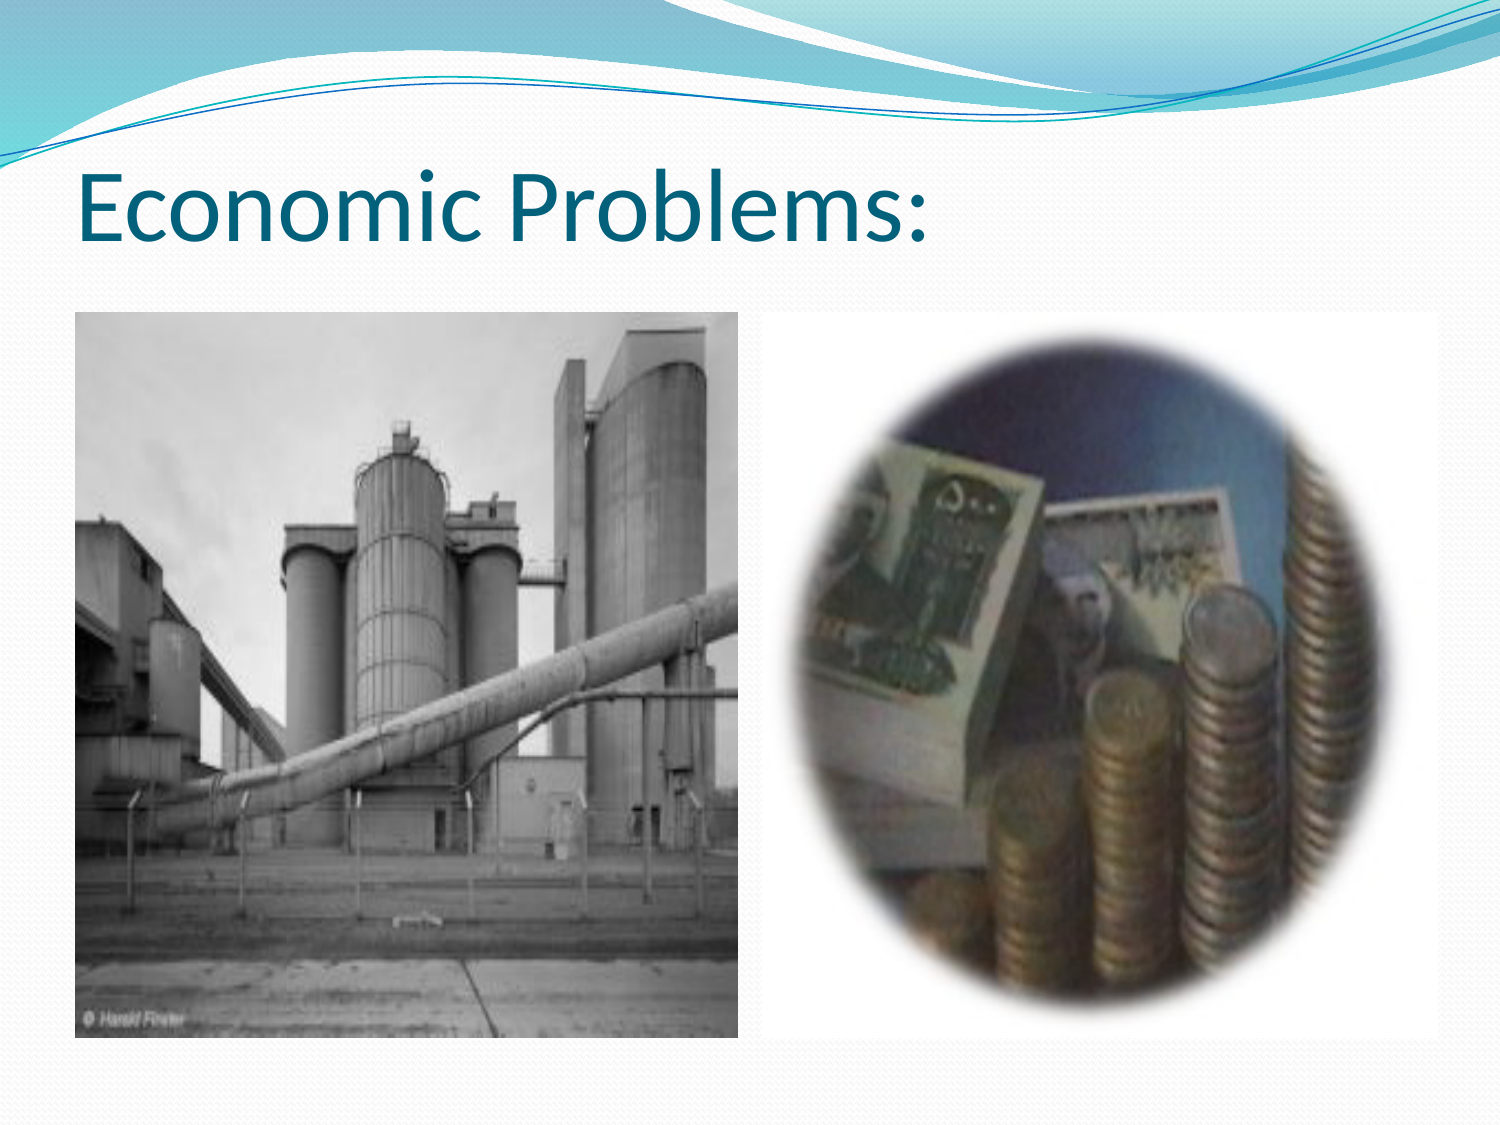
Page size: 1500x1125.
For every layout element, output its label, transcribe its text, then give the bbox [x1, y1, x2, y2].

picture [74, 312, 738, 1038]
title Economic Problems: [75, 99, 1425, 263]
picture [762, 312, 1438, 1038]
